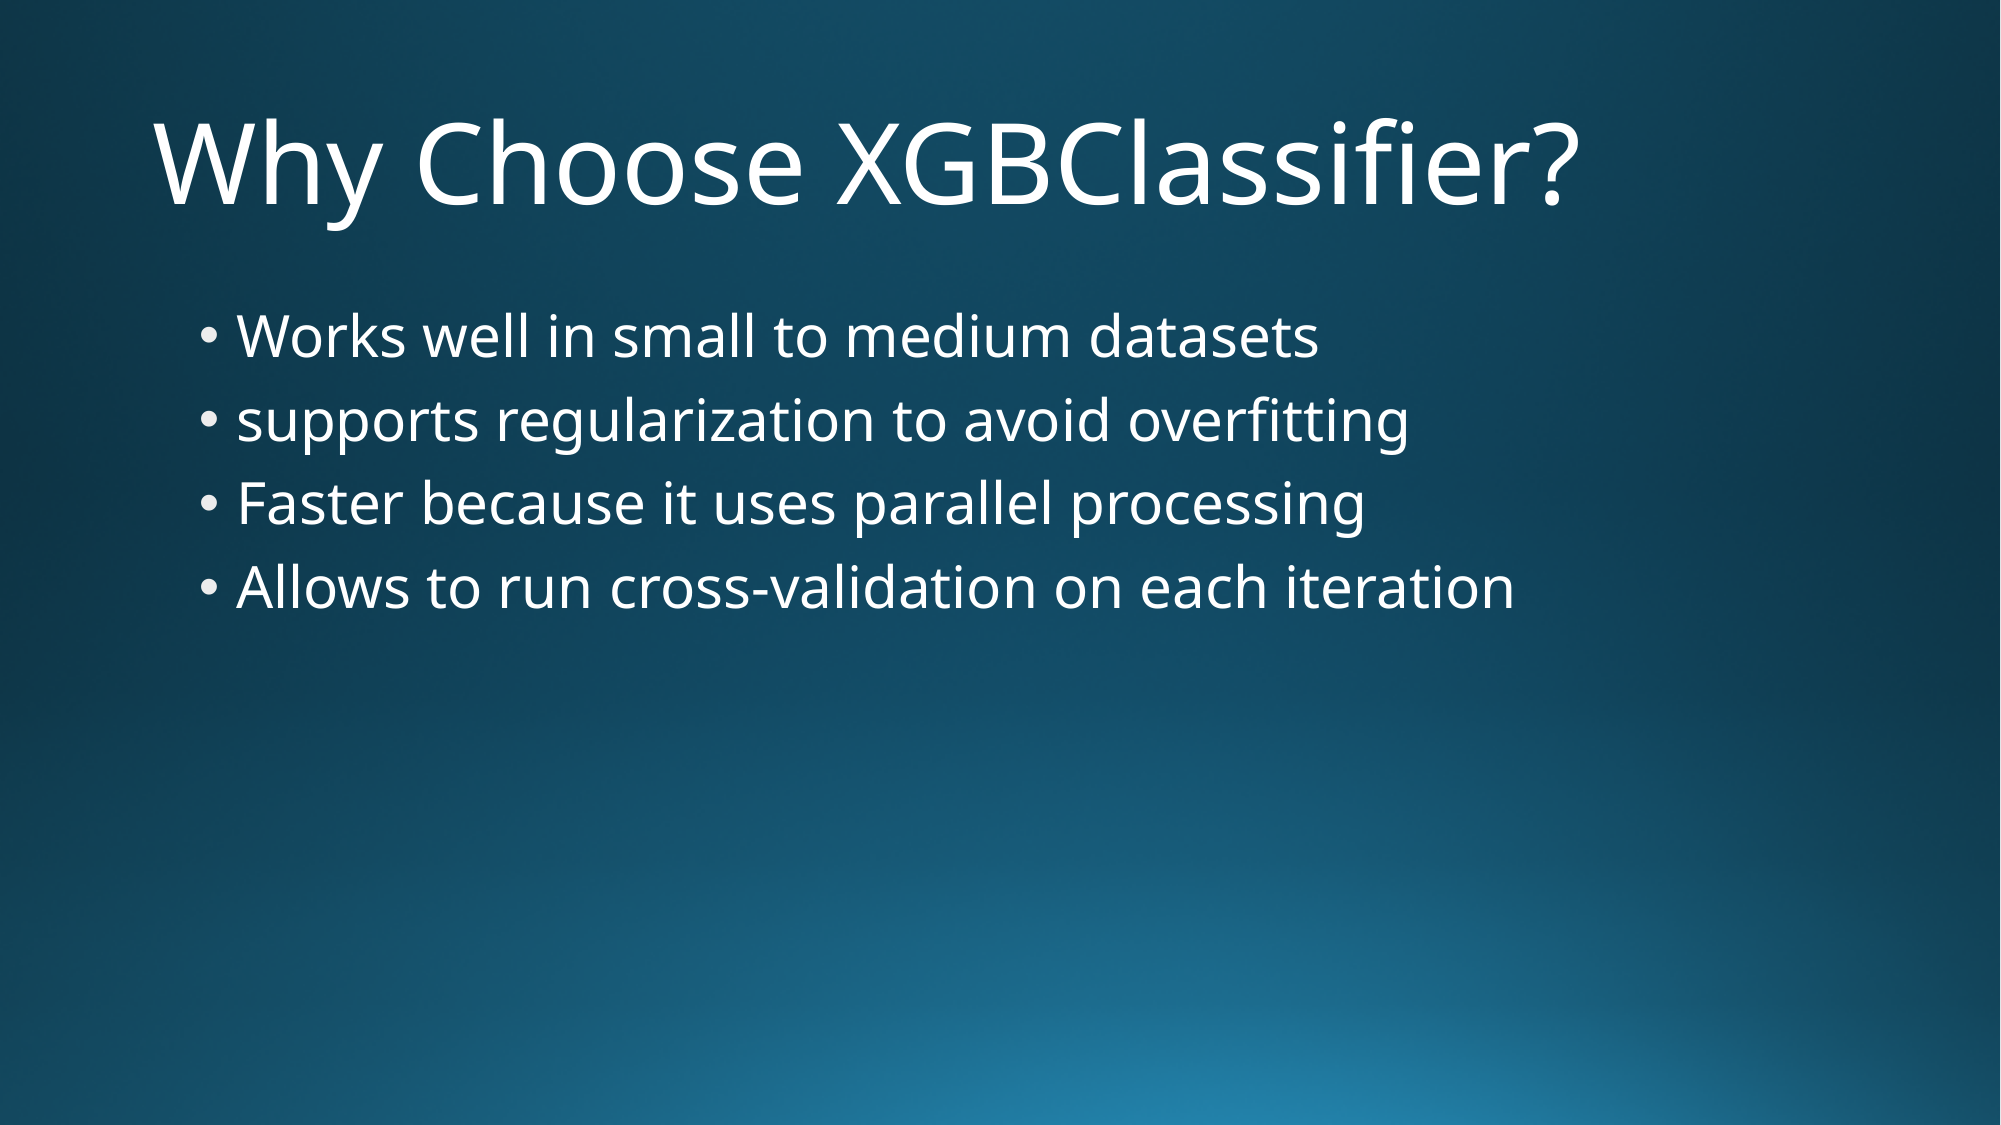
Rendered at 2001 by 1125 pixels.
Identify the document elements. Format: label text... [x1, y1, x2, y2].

title Why Choose XGBClassifier? [137, 59, 1863, 278]
list Works well in small to medium datasets supports regularization to avoid overfitting Faster because it uses parallel processing Allows to run cross-validation on each iteration [183, 299, 1863, 1014]
picture [0, 0, 2001, 1125]
